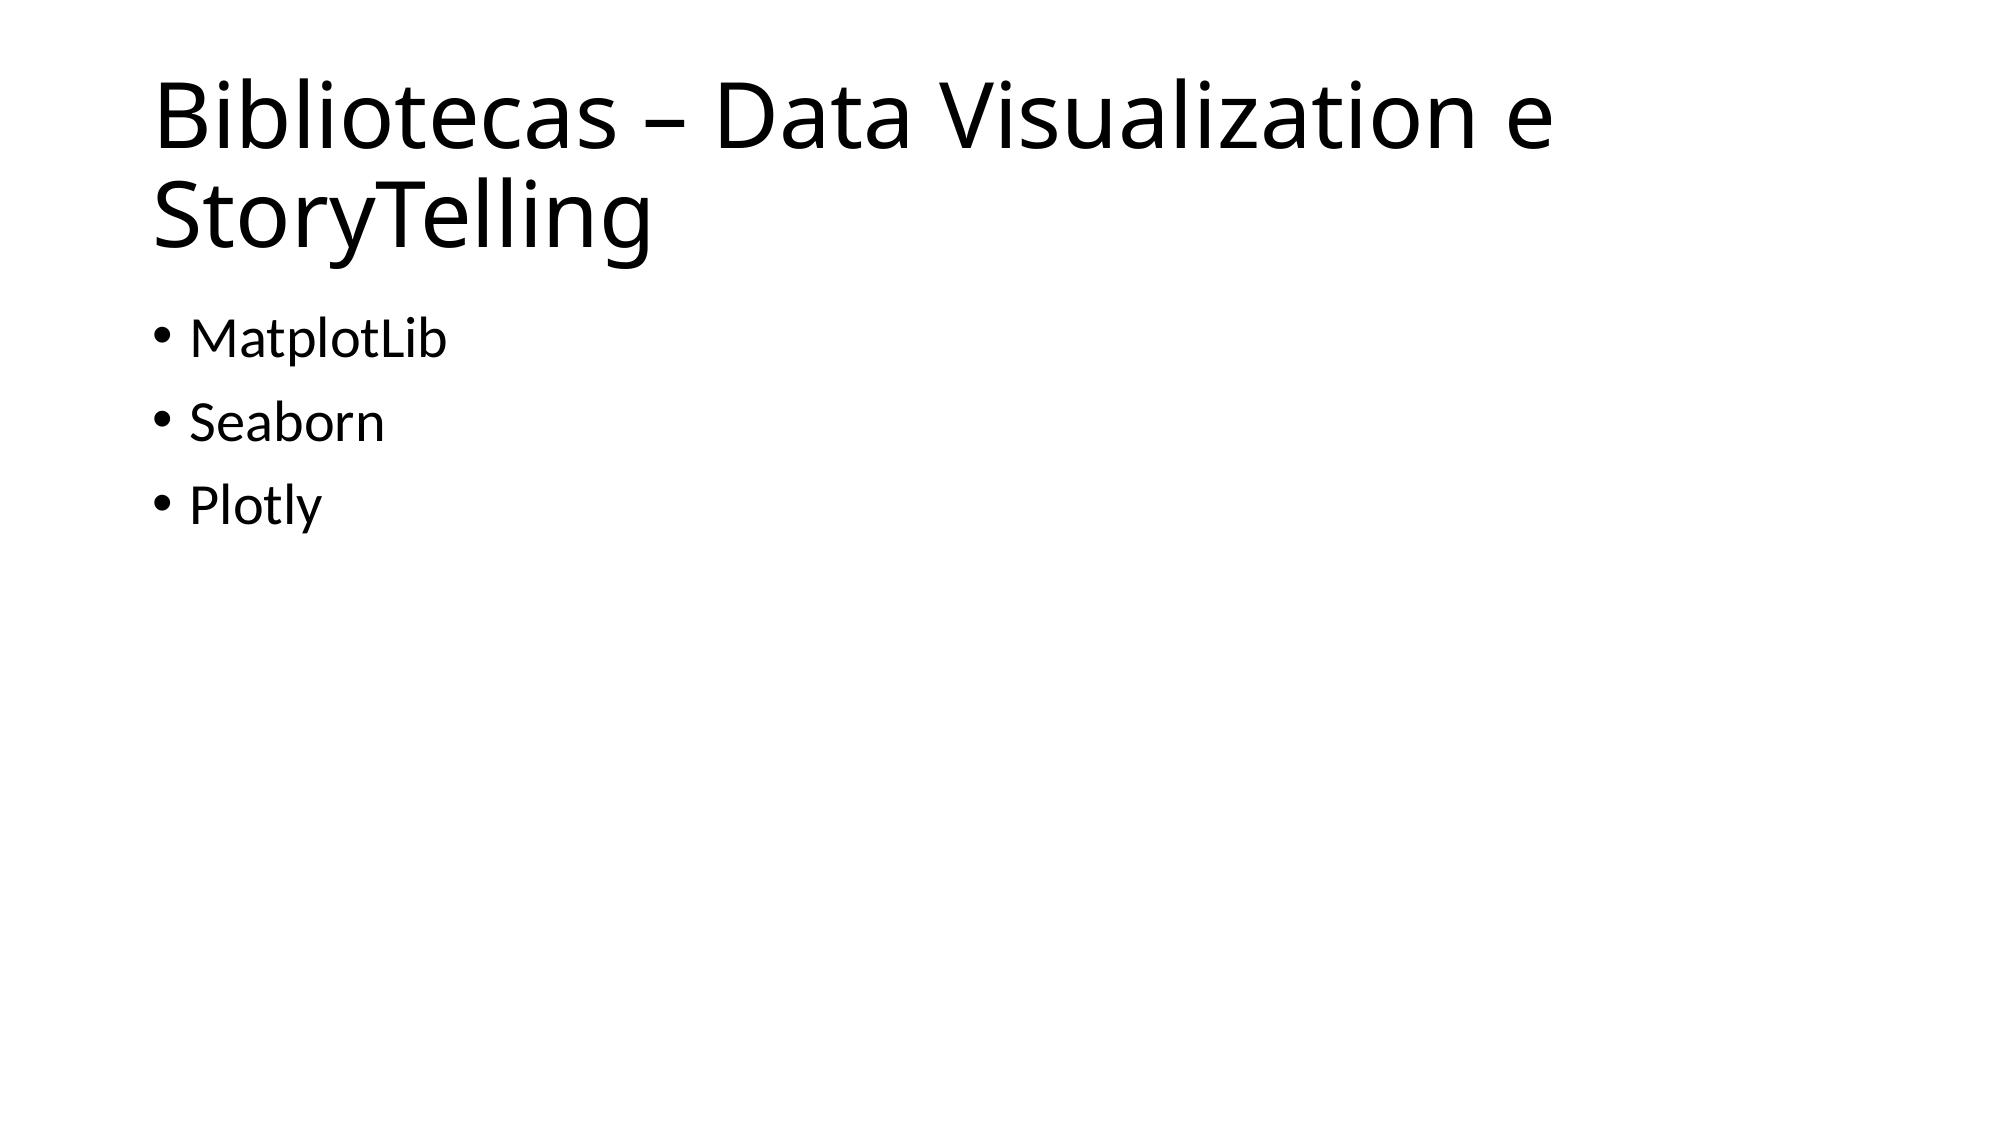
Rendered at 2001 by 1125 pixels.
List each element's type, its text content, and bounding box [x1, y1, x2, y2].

title Bibliotecas – Data Visualization e StoryTelling [137, 59, 1863, 278]
list MatplotLib Seaborn Plotly [137, 299, 1863, 1014]
